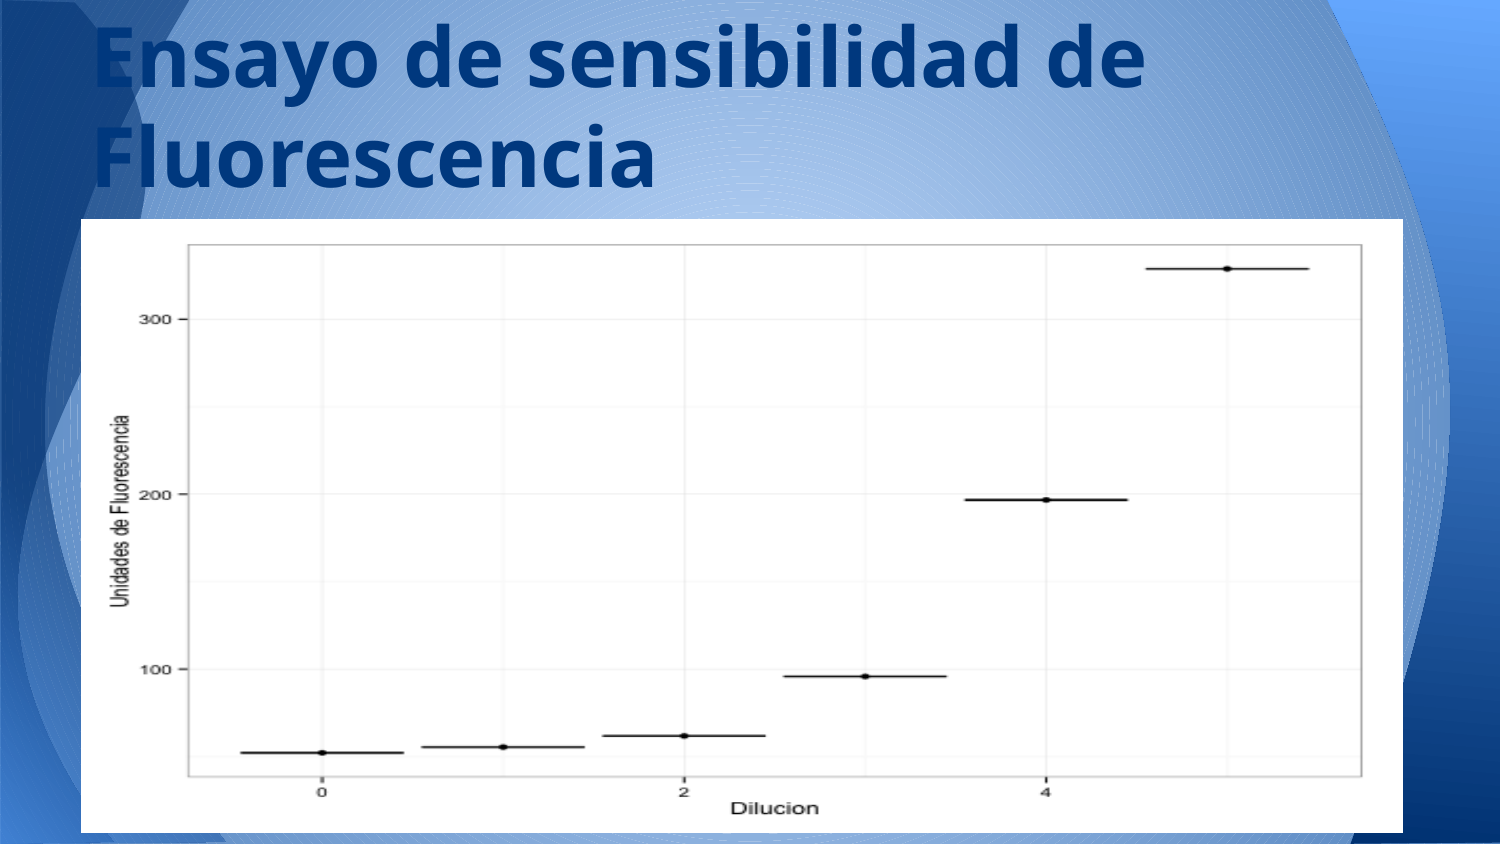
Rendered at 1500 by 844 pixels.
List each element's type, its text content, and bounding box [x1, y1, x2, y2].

title Ensayo de sensibilidad de Fluorescencia [75, 56, 1425, 220]
picture [81, 219, 1403, 833]
